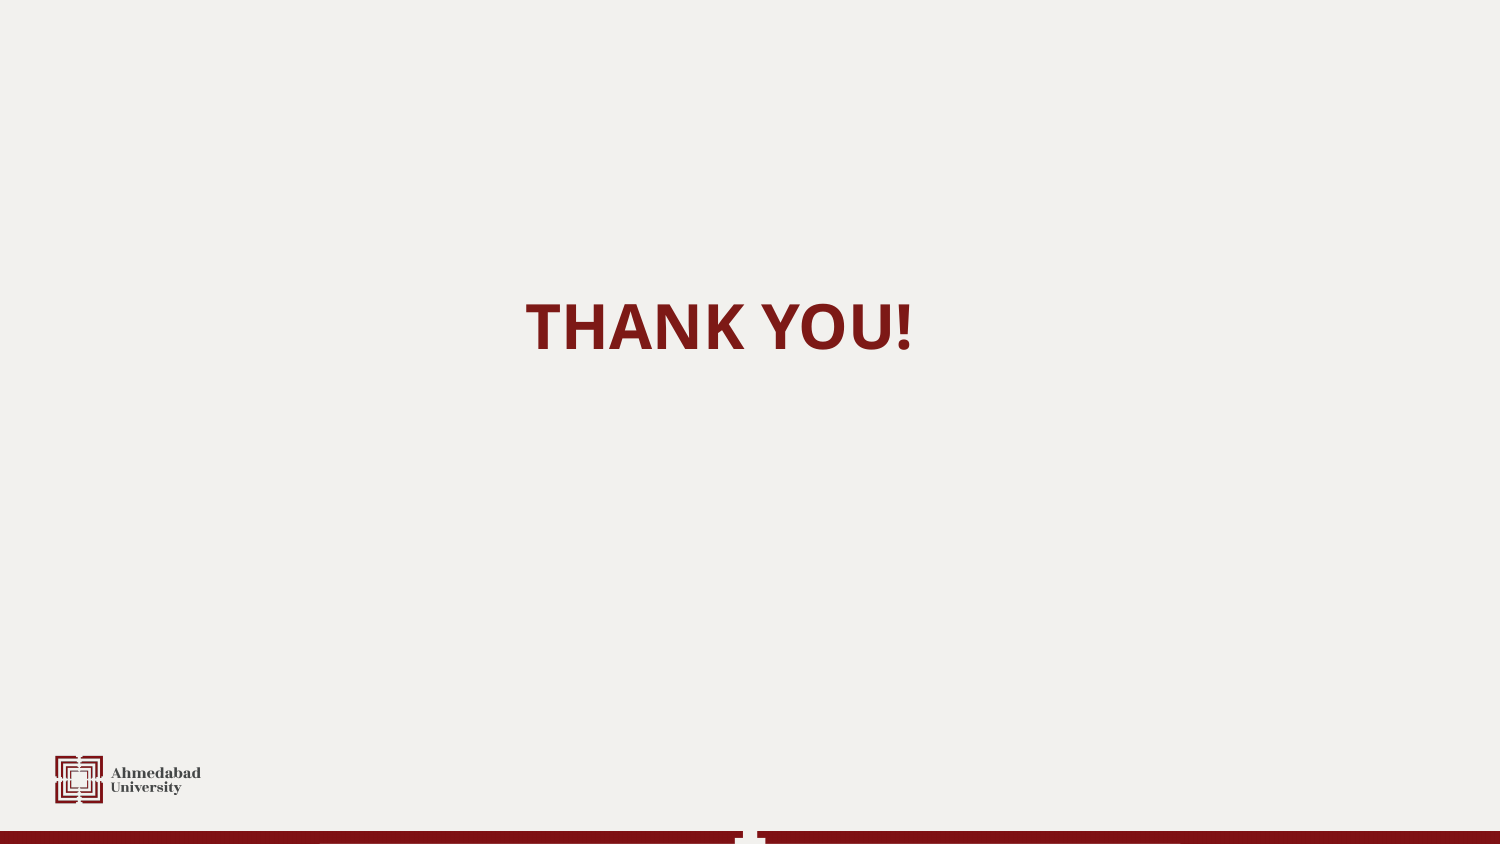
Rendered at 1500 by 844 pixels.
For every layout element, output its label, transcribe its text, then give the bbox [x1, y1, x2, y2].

picture [0, 831, 1500, 844]
picture [44, 742, 213, 817]
title THANK YOU! [73, 154, 1367, 369]
